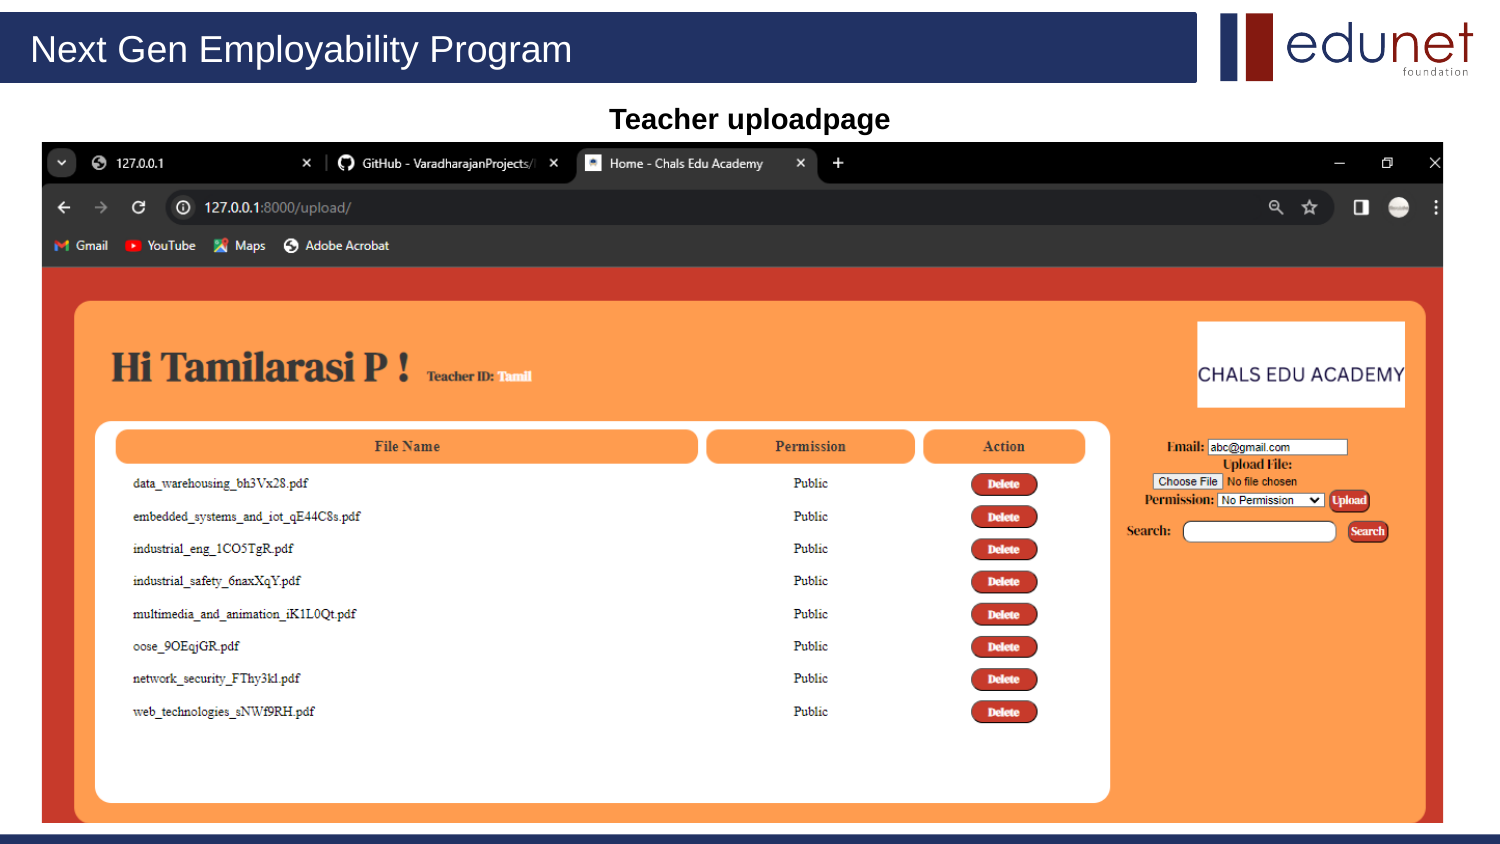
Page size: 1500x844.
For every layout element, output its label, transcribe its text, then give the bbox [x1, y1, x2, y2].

picture [41, 141, 1444, 823]
picture [1279, 14, 1482, 83]
title Teacher uploadpage [103, 82, 1397, 140]
